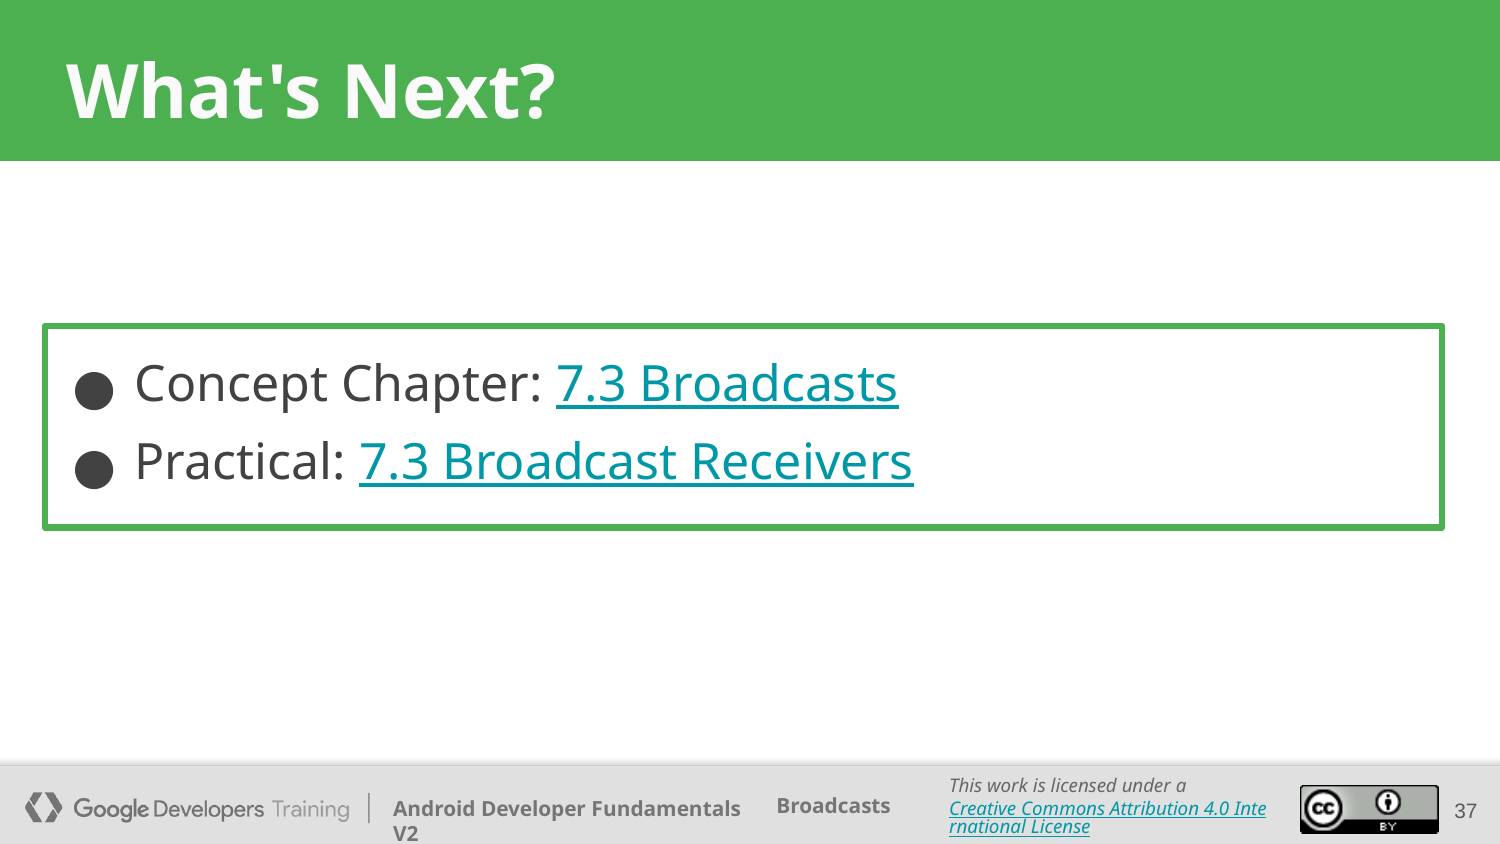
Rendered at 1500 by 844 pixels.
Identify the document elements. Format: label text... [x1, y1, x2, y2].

slide_number ‹#› [1402, 777, 1493, 842]
picture [0, 161, 1500, 844]
title What's Next? [51, 28, 1449, 122]
text_box Concept Chapter: 7.3 Broadcasts Practical: 7.3 Broadcast Receivers [44, 326, 1443, 528]
